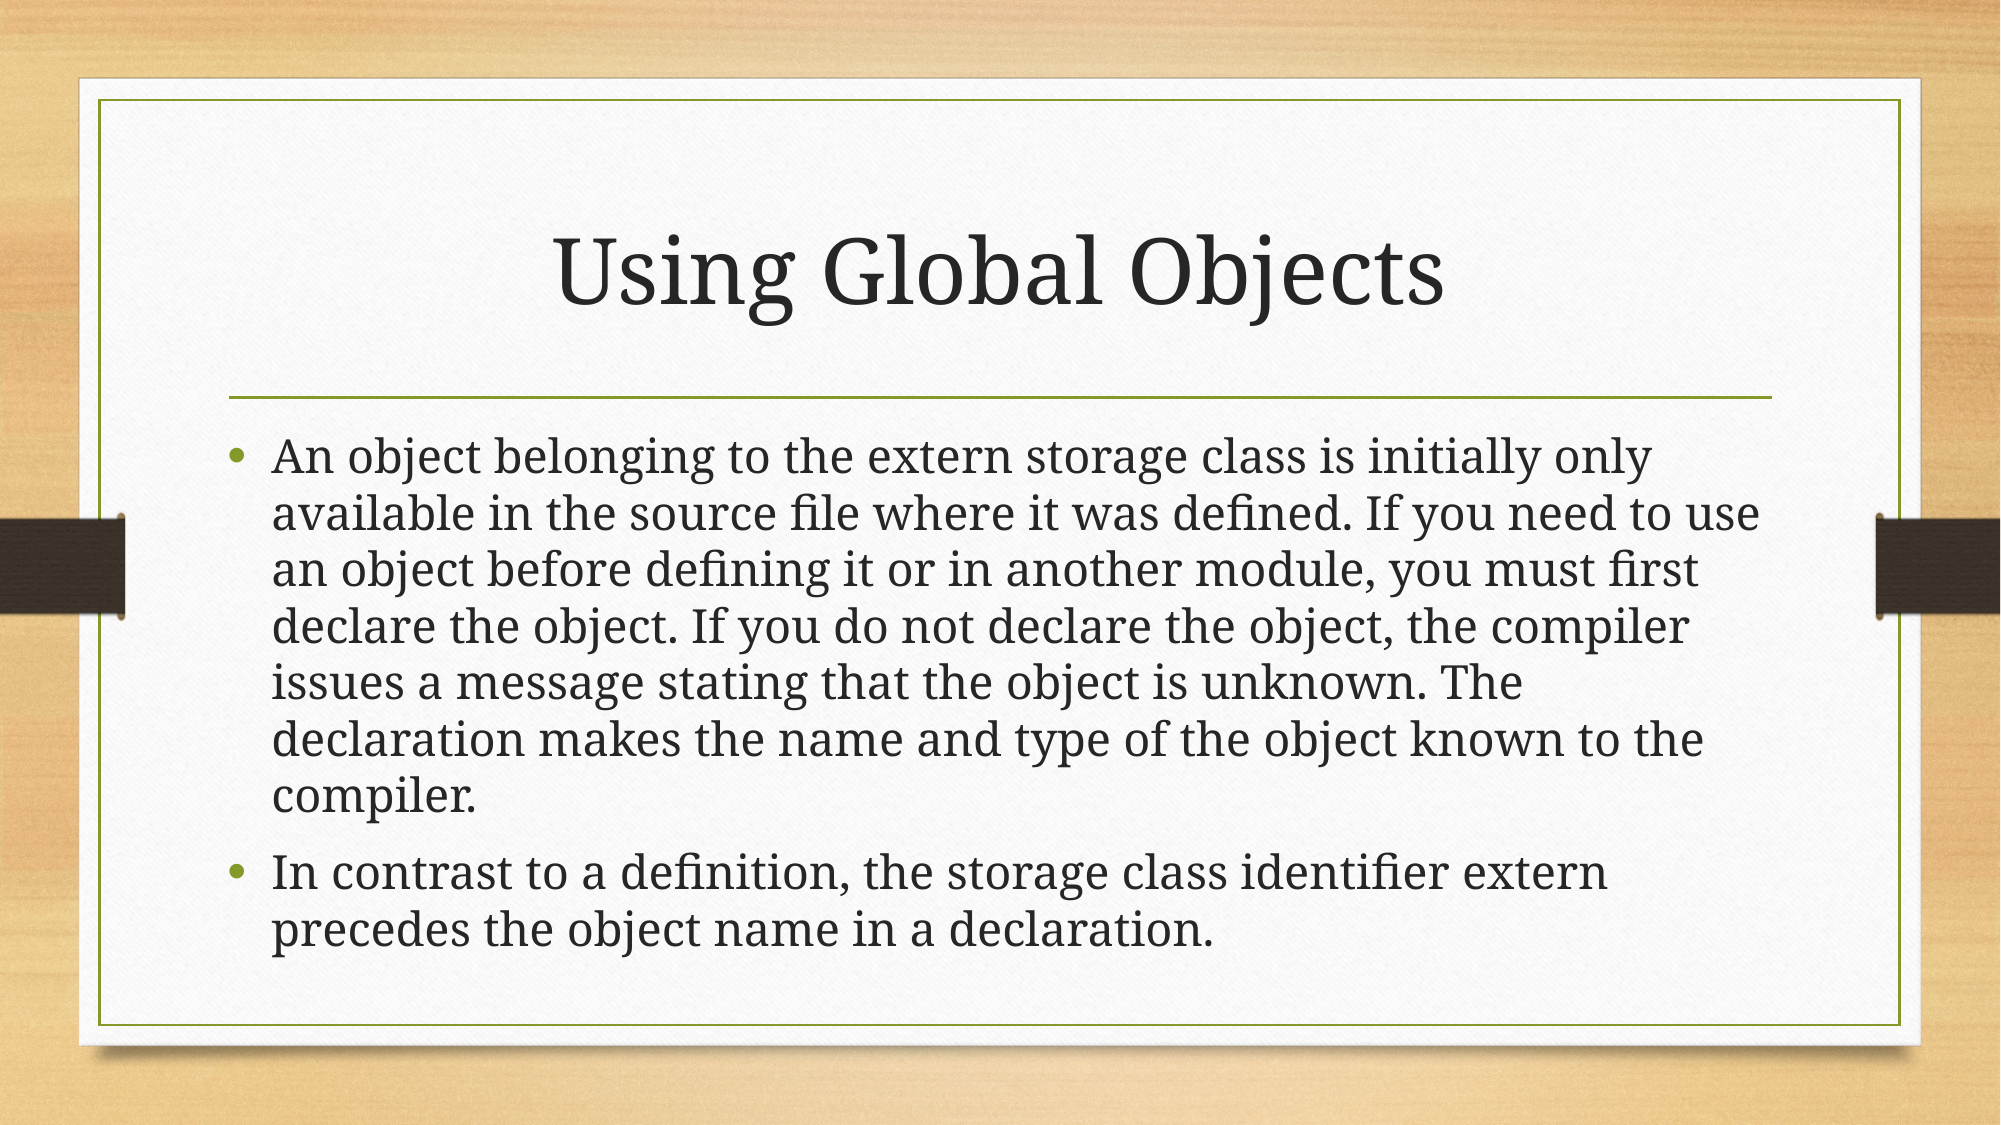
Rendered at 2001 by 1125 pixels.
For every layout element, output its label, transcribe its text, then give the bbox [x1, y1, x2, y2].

picture [0, 0, 2001, 1125]
title Using Global Objects [212, 161, 1788, 375]
list An object belonging to the extern storage class is initially only available in the source file where it was defined. If you need to use an object before defining it or in another module, you must first declare the object. If you do not declare the object, the compiler issues a message stating that the object is unknown. The declaration makes the name and type of the object known to the compiler. In contrast to a definition, the storage class identifier extern precedes the object name in a declaration. [212, 419, 1788, 964]
